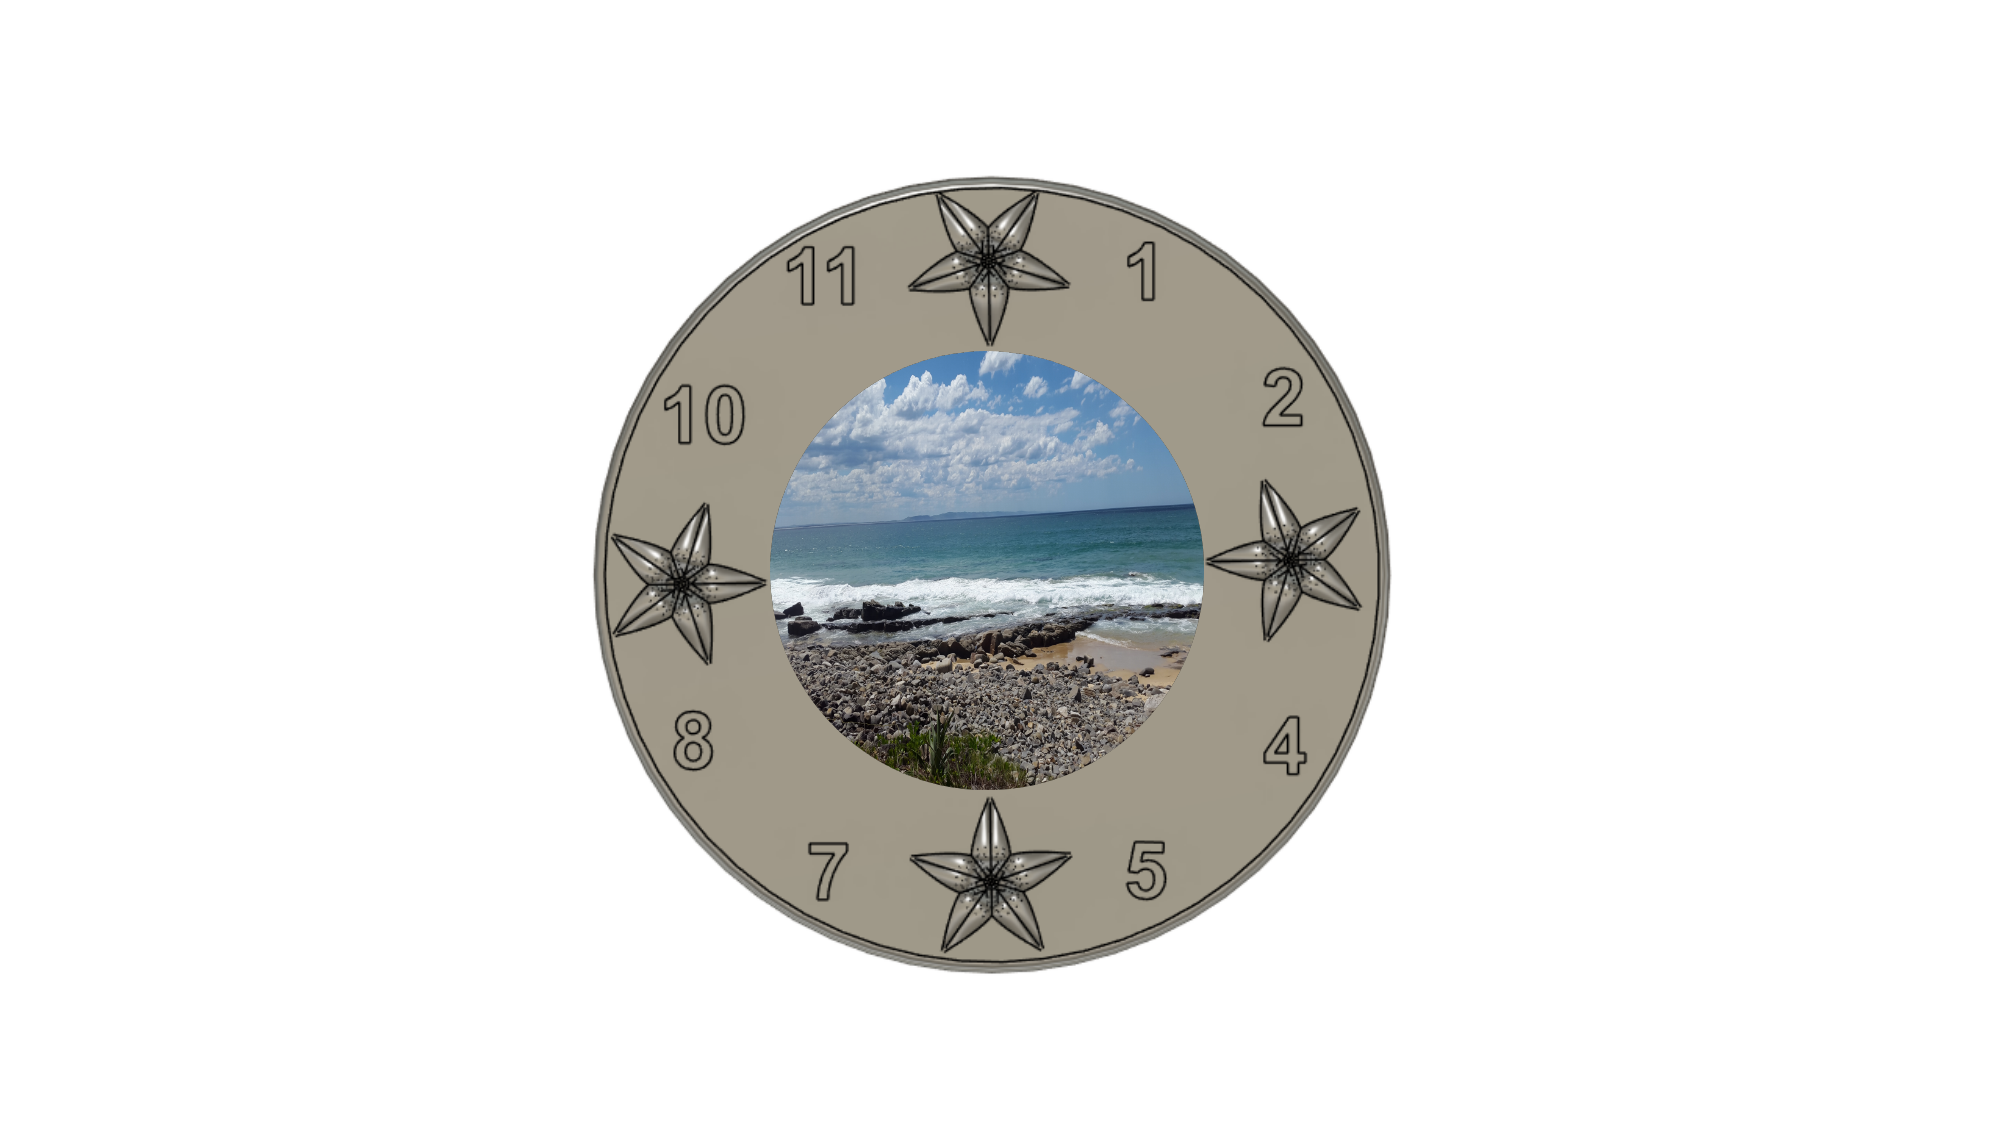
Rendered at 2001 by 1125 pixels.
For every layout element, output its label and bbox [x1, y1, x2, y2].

text_box [336, 134, 1664, 991]
